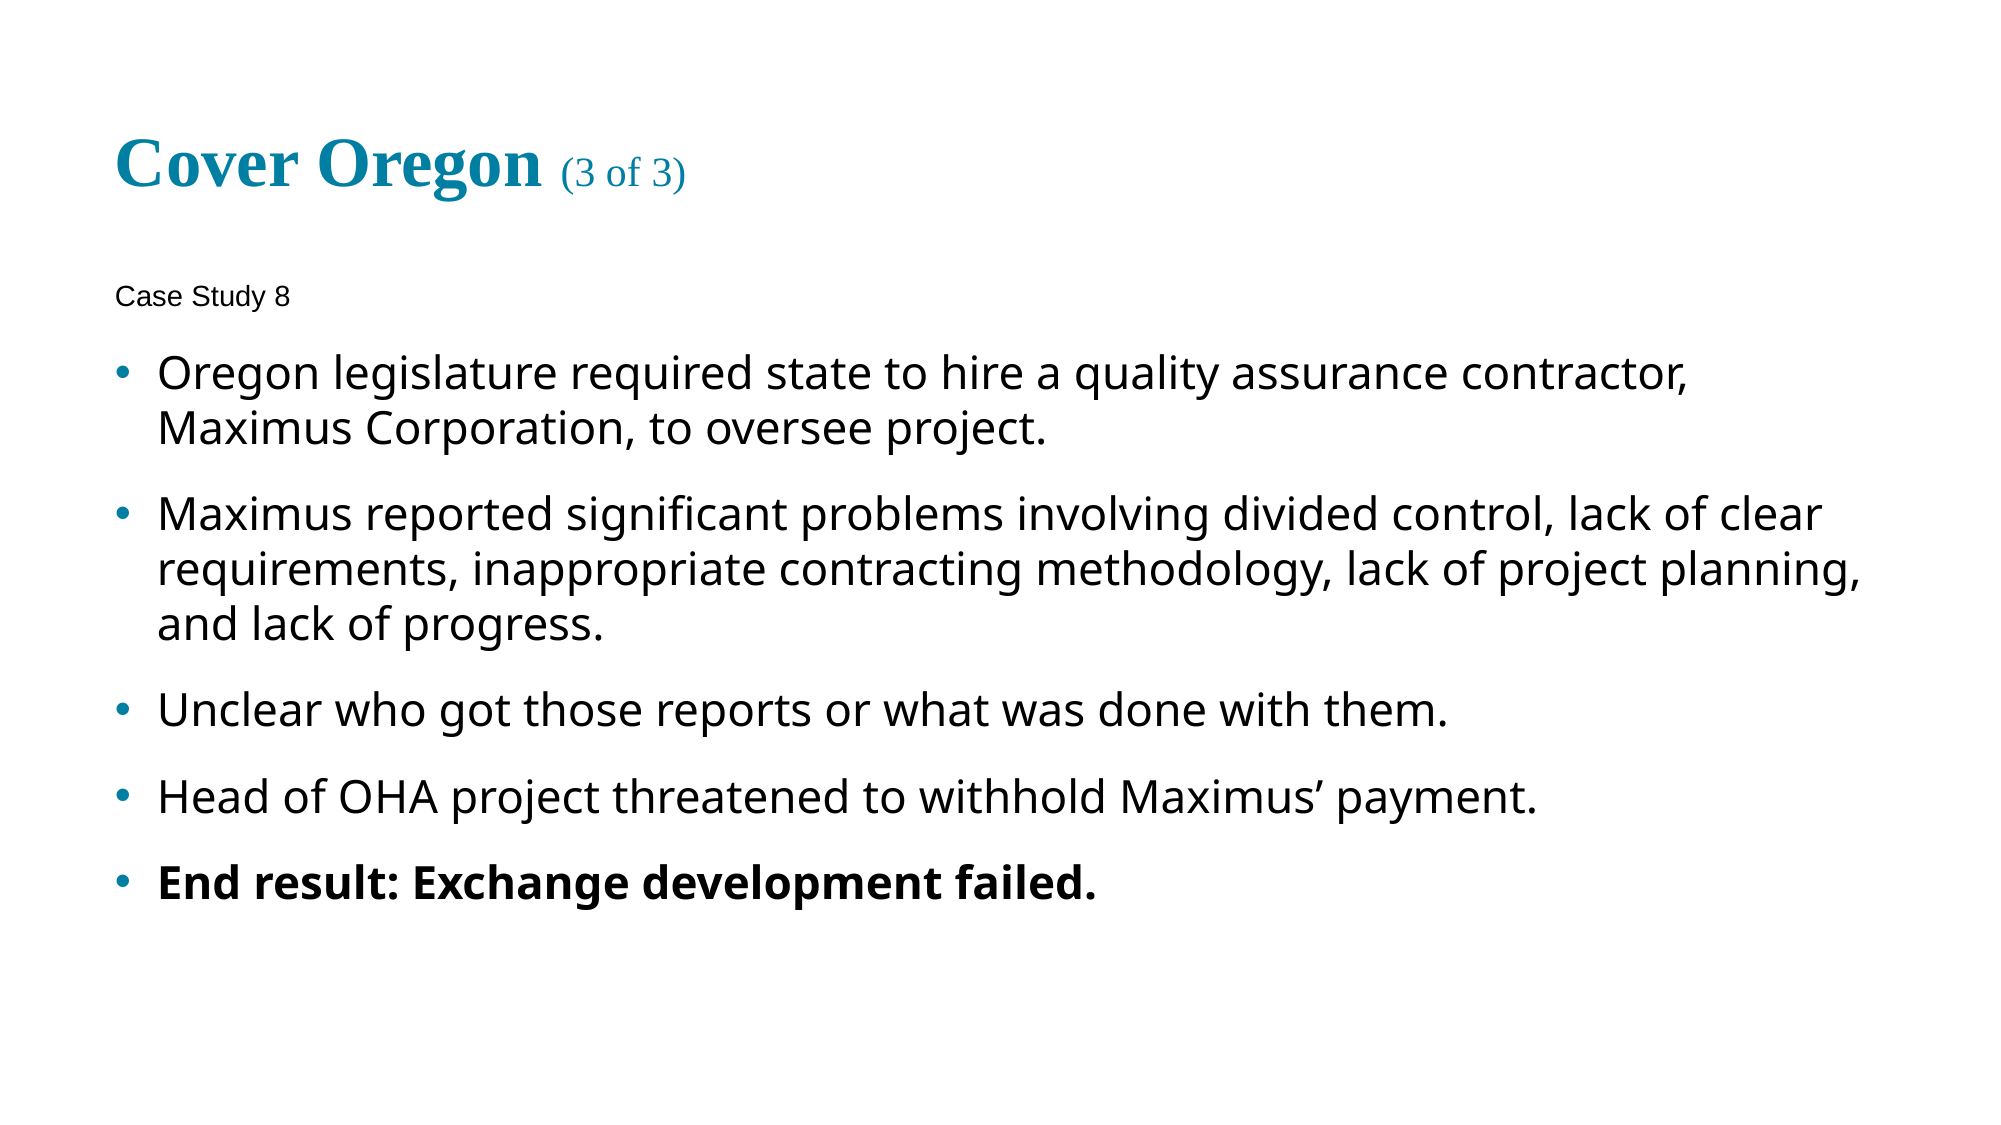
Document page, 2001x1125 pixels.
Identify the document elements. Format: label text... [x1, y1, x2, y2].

title Cover Oregon (3 of 3) [99, 35, 1900, 216]
list Case Study 8 Oregon legislature required state to hire a quality assurance contractor, Maximus Corporation, to oversee project. Maximus reported significant problems involving divided control, lack of clear requirements, inappropriate contracting methodology, lack of project planning, and lack of progress. Unclear who got those reports or what was done with them. Head of O H A project threatened to withhold Maximus’ payment. End result: Exchange development failed. [99, 262, 1900, 1005]
